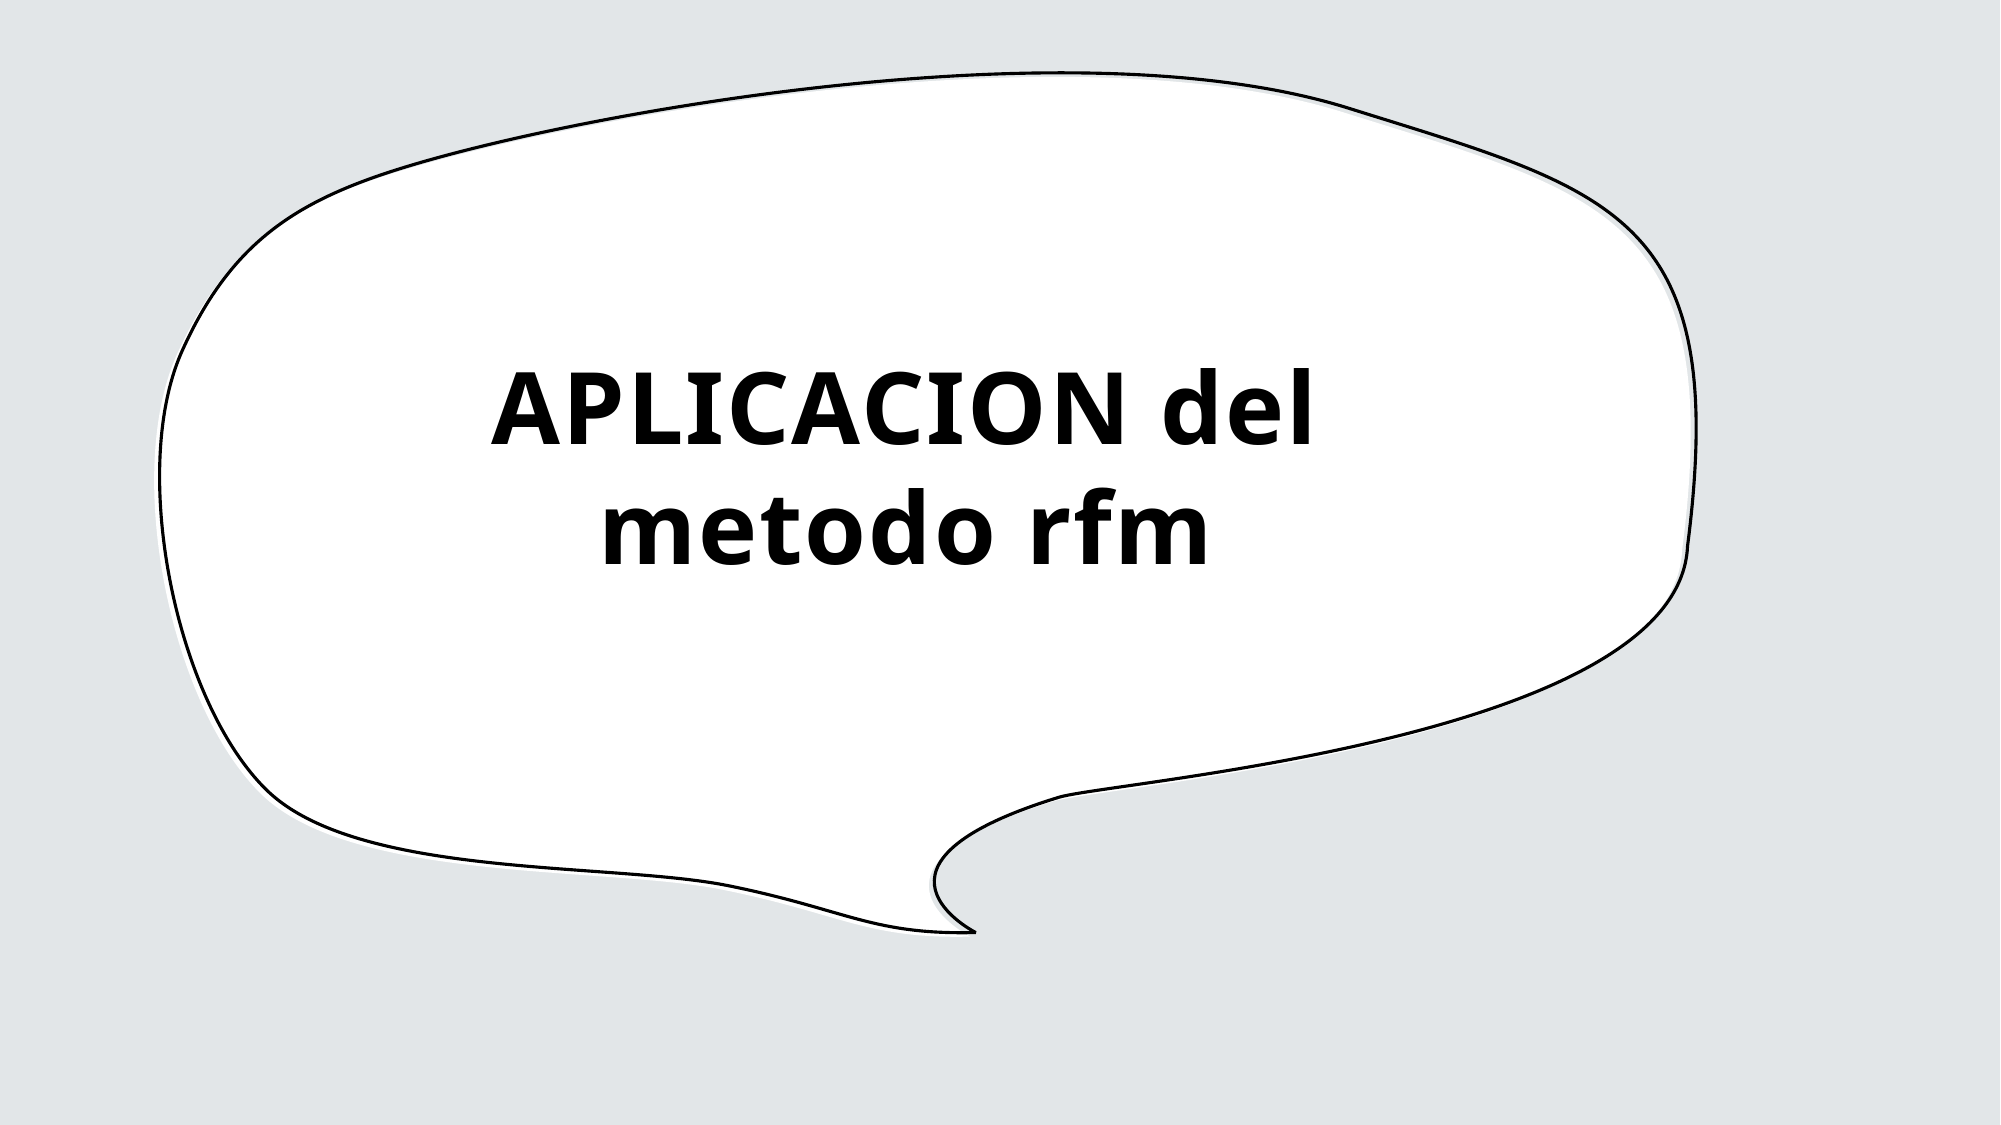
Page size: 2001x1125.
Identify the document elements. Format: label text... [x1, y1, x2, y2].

title APLICACION del metodo rfm [320, 229, 1492, 701]
